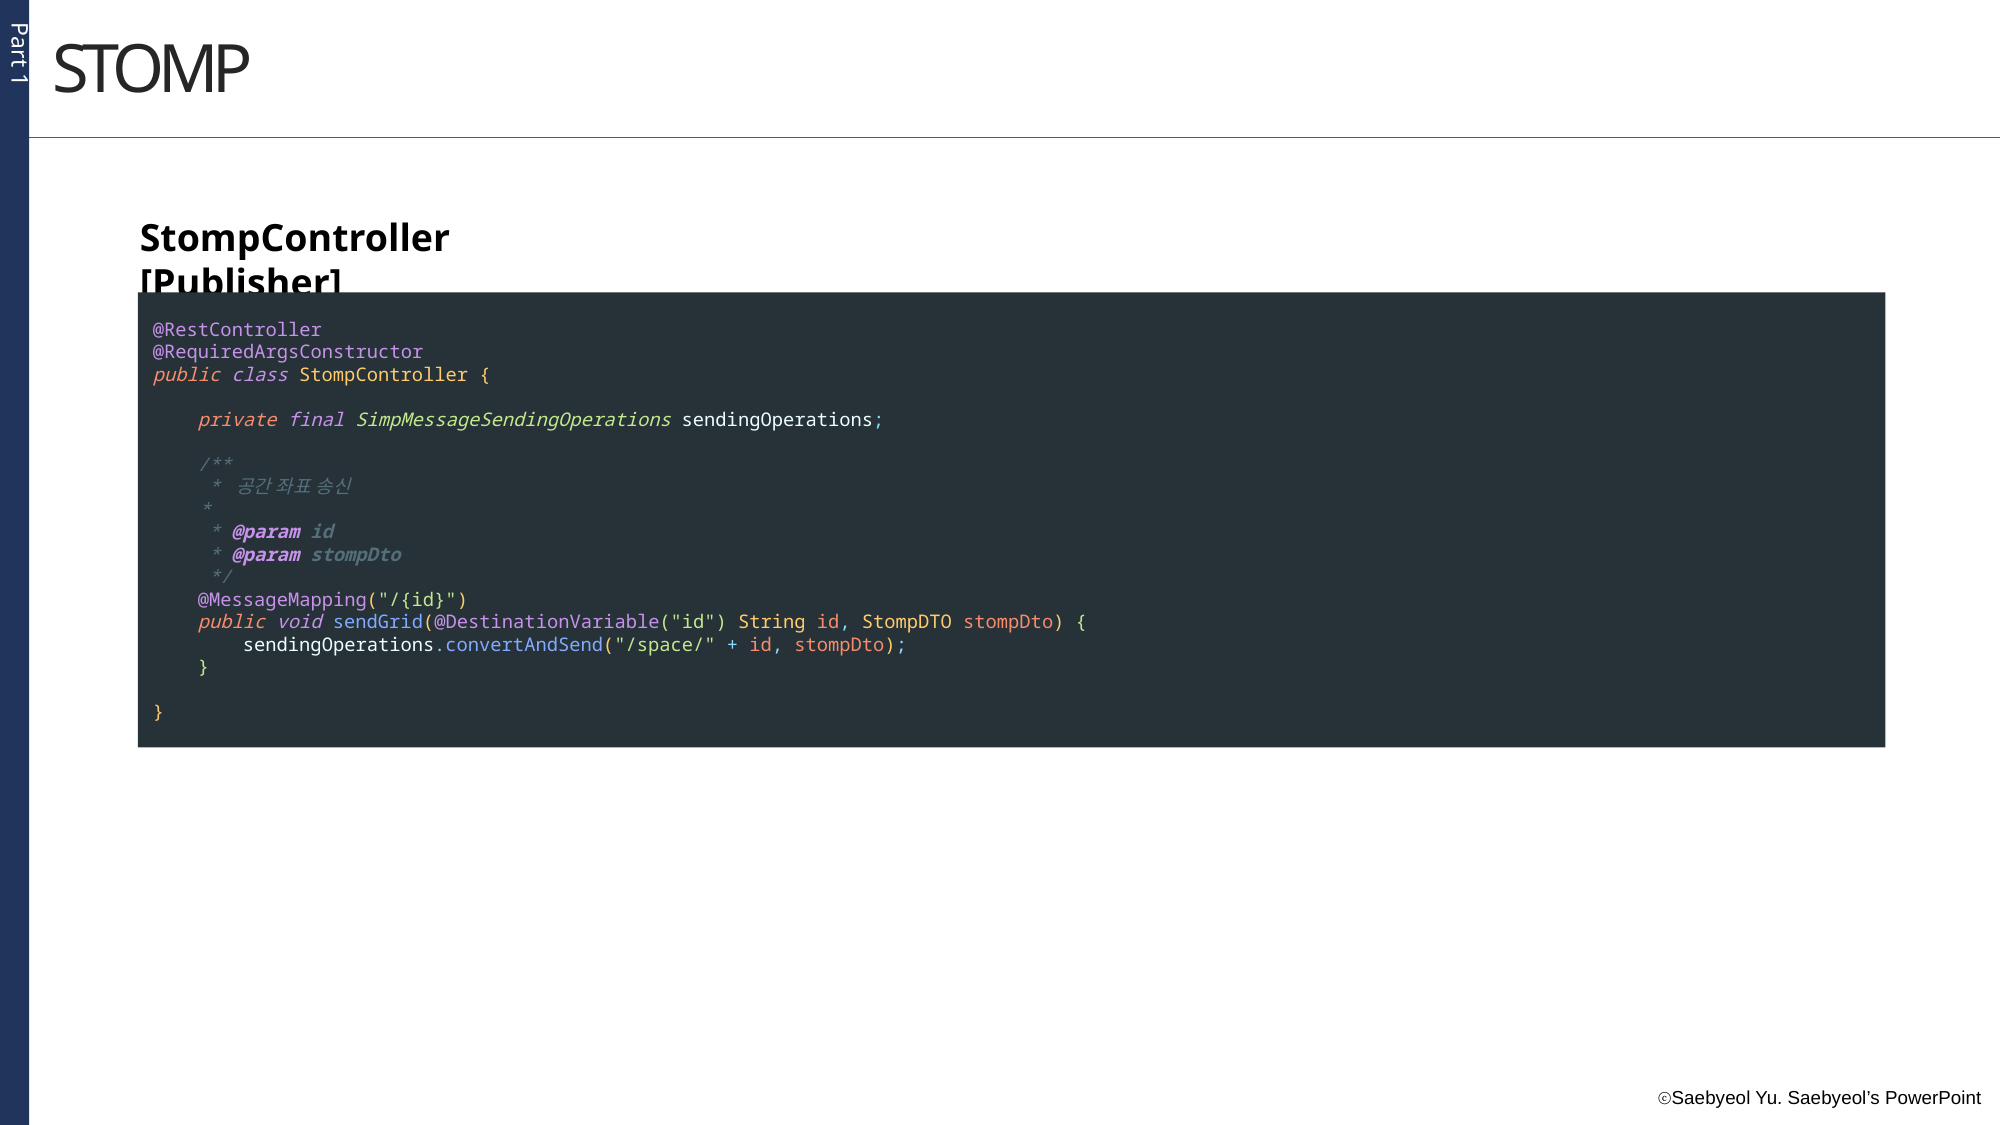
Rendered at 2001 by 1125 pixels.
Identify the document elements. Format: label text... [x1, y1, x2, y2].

text_box STOMP [42, 18, 268, 113]
text_box @RestController @RequiredArgsConstructor public class StompController { private final SimpMessageSendingOperations sendingOperations; /** * 공간 좌표 송신 * * @param id * @param stompDto */ @MessageMapping("/{id}") public void sendGrid(@DestinationVariable("id") String id, StompDTO stompDto) { sendingOperations.convertAndSend("/space/" + id, stompDto); } } [137, 292, 1886, 748]
text_box [0, 312, 30, 1125]
text_box [0, 0, 30, 8]
text_box StompController [Publisher] [125, 206, 622, 311]
text_box Part 1 [0, 8, 42, 312]
